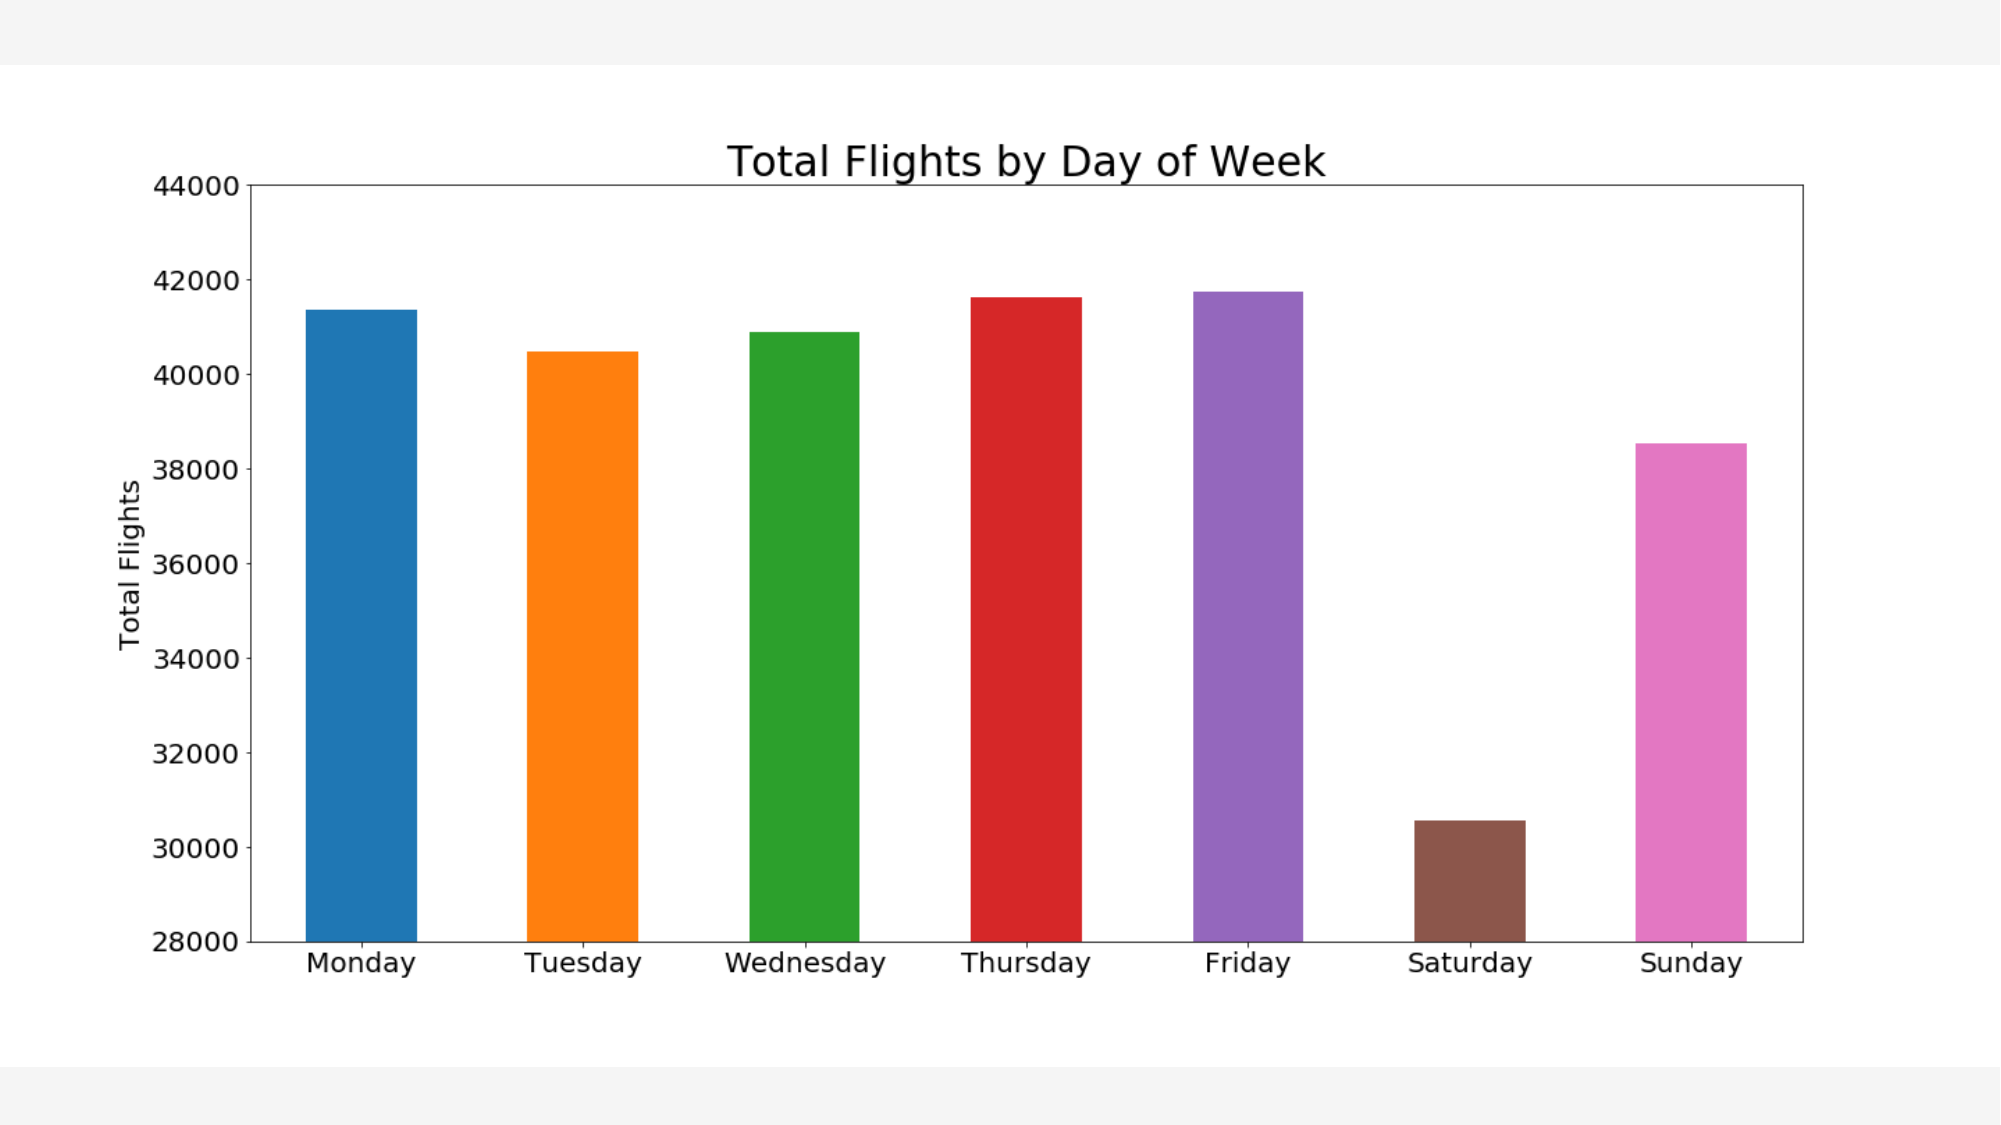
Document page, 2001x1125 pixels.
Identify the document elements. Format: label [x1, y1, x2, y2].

picture [0, 65, 2000, 1067]
